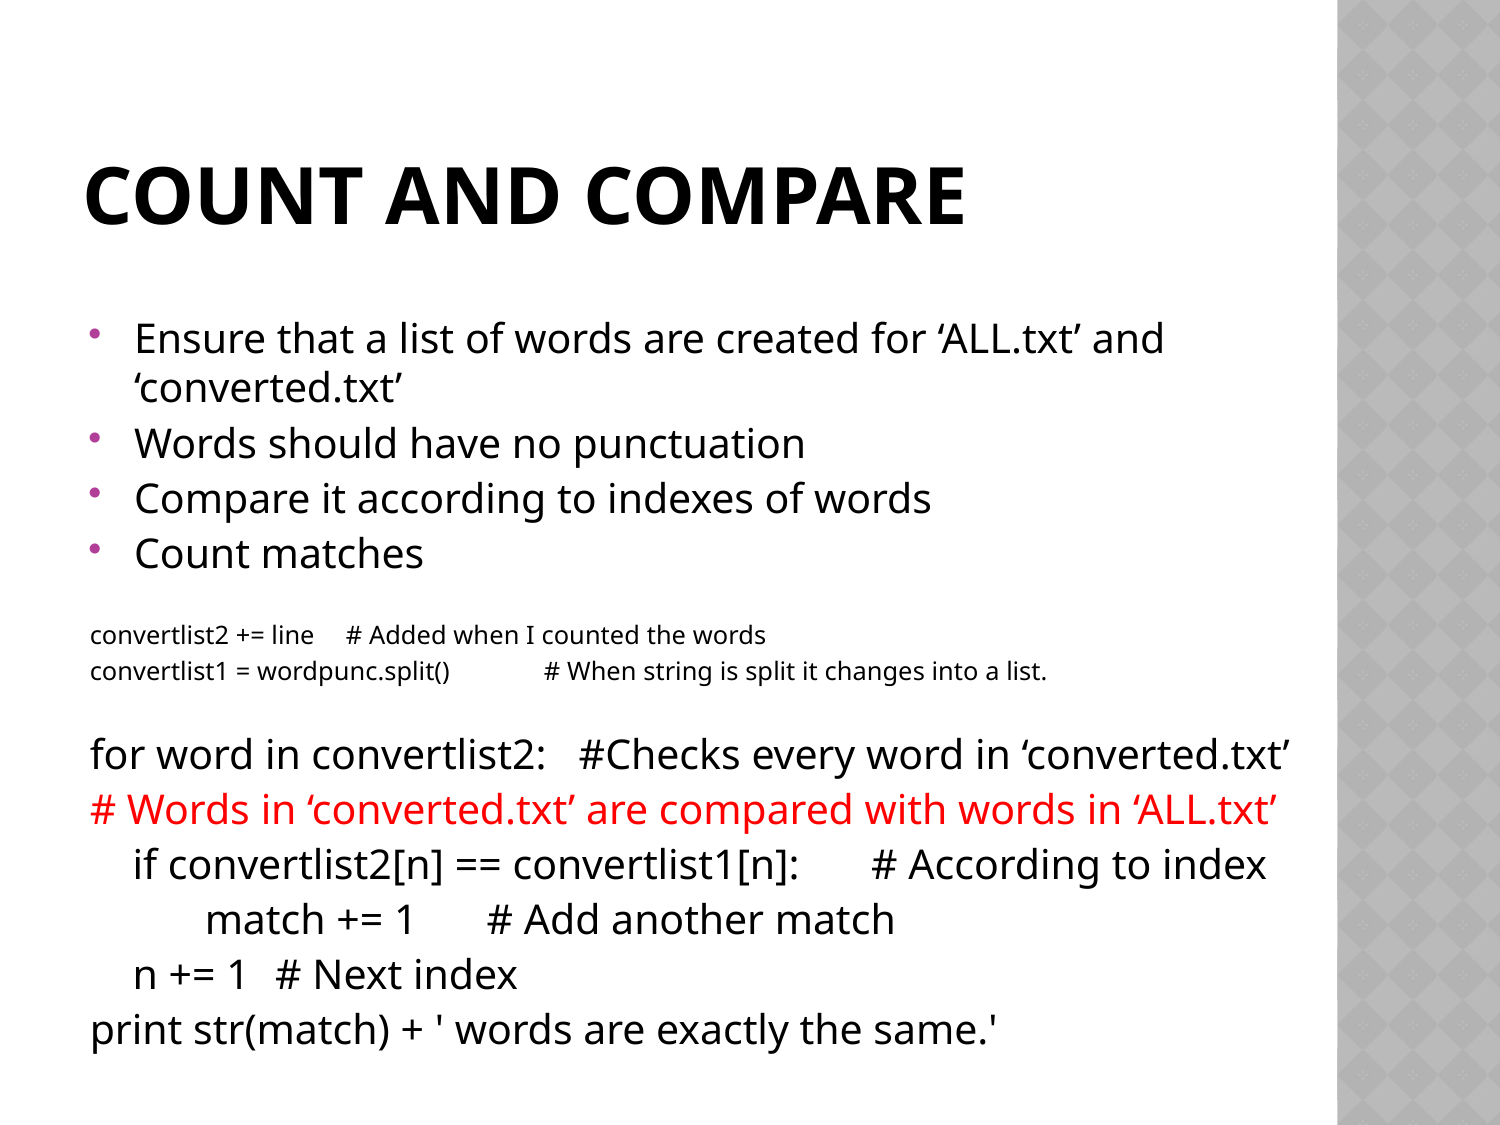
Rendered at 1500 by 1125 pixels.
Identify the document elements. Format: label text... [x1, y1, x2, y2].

list Ensure that a list of words are created for ‘ALL.txt’ and ‘converted.txt’ Words should have no punctuation Compare it according to indexes of words Count matches convertlist2 += line # Added when I counted the words convertlist1 = wordpunc.split() # When string is split it changes into a list. for word in convertlist2: #Checks every word in ‘converted.txt’ # Words in ‘converted.txt’ are compared with words in ‘ALL.txt’ if convertlist2[n] == convertlist1[n]: # According to index match += 1 # Add another match n += 1 # Next index print str(match) + ' words are exactly the same.' [75, 249, 1325, 1088]
title Count and compare [75, 52, 1263, 240]
